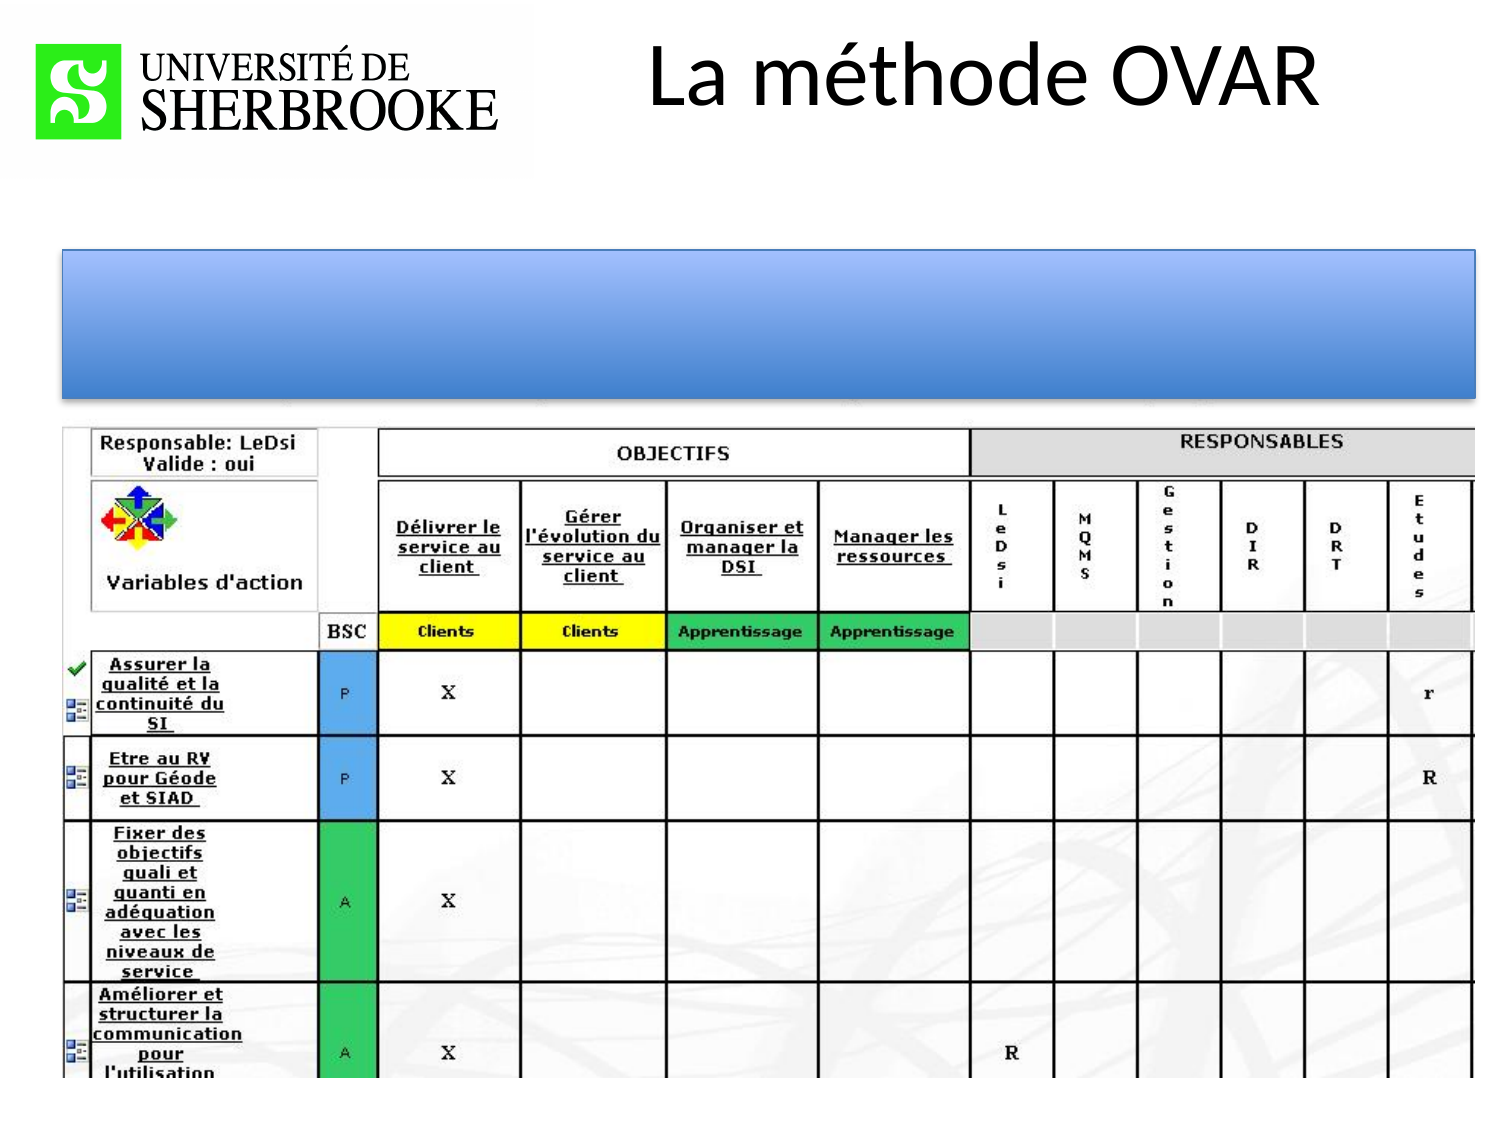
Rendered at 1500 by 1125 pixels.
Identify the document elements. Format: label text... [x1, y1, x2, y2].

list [62, 249, 1476, 1078]
picture [0, 4, 534, 179]
title La méthode OVAR [494, 0, 1475, 138]
